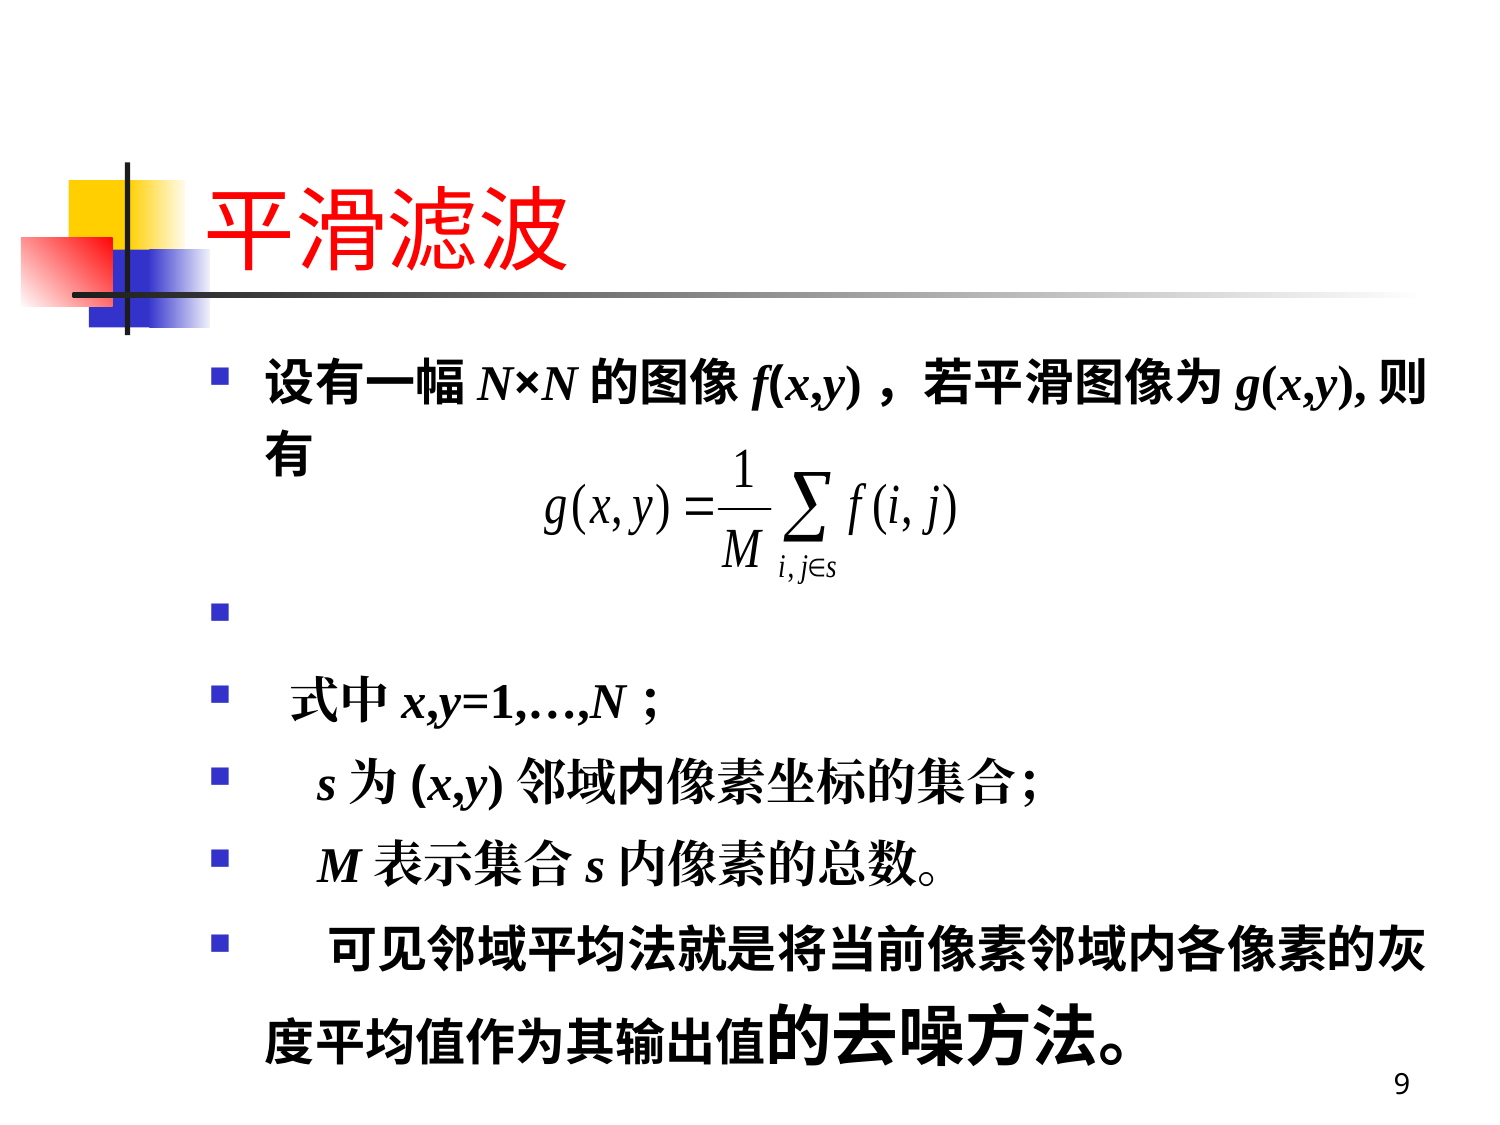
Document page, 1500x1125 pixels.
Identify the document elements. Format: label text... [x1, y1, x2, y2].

slide_number 9 [1112, 1037, 1426, 1113]
title 平滑滤波 [188, 101, 1468, 289]
list 设有一幅N×N的图像f(x,y)，若平滑图像为g(x,y),则有 式中x,y=1,…,N； s为(x,y)邻域内像素坐标的集合； M表示集合s内像素的总数。 可见邻域平均法就是将当前像素邻域内各像素的灰度平均值作为其输出值的去噪方法。 [193, 330, 1470, 1007]
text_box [534, 433, 965, 595]
